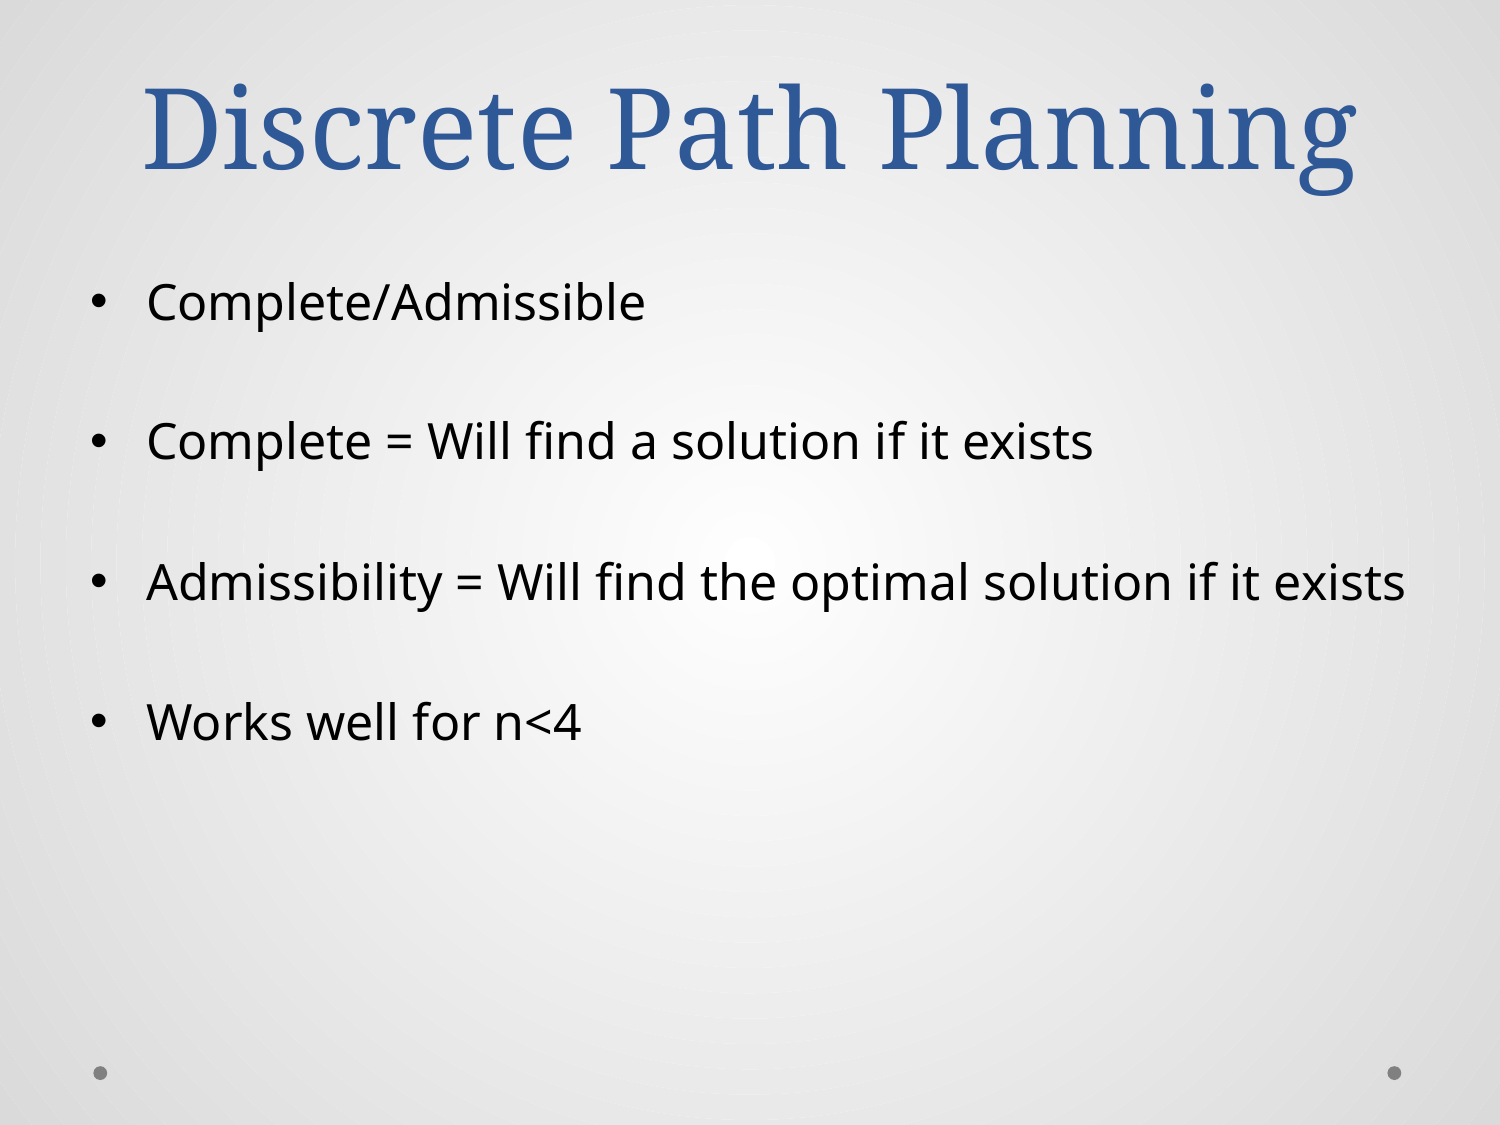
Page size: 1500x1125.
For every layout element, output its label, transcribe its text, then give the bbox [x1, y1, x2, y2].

title Discrete Path Planning [75, 0, 1425, 262]
list Complete/Admissible Complete = Will find a solution if it exists Admissibility = Will find the optimal solution if it exists Works well for n<4 [75, 262, 1425, 1005]
